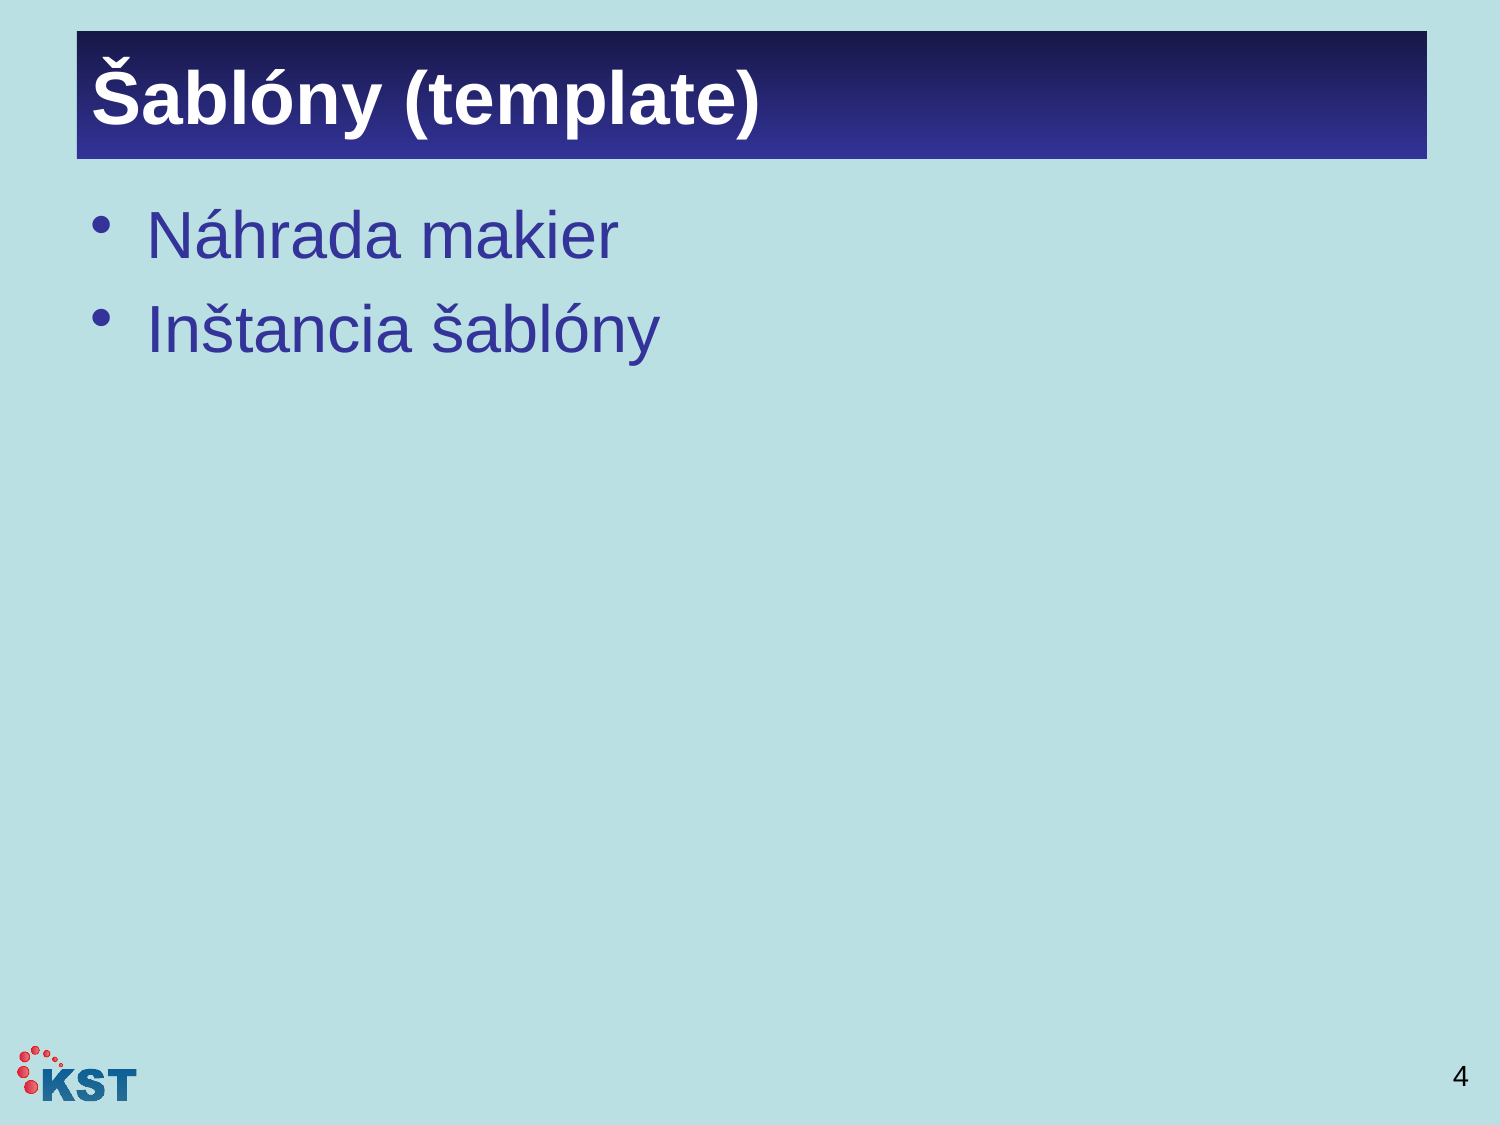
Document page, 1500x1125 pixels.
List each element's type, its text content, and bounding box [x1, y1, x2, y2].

picture [17, 1046, 140, 1106]
slide_number 4 [1411, 1049, 1485, 1106]
list Náhrada makier Inštancia šablóny [75, 184, 1425, 1125]
title Šablóny (template) [76, 30, 1428, 159]
